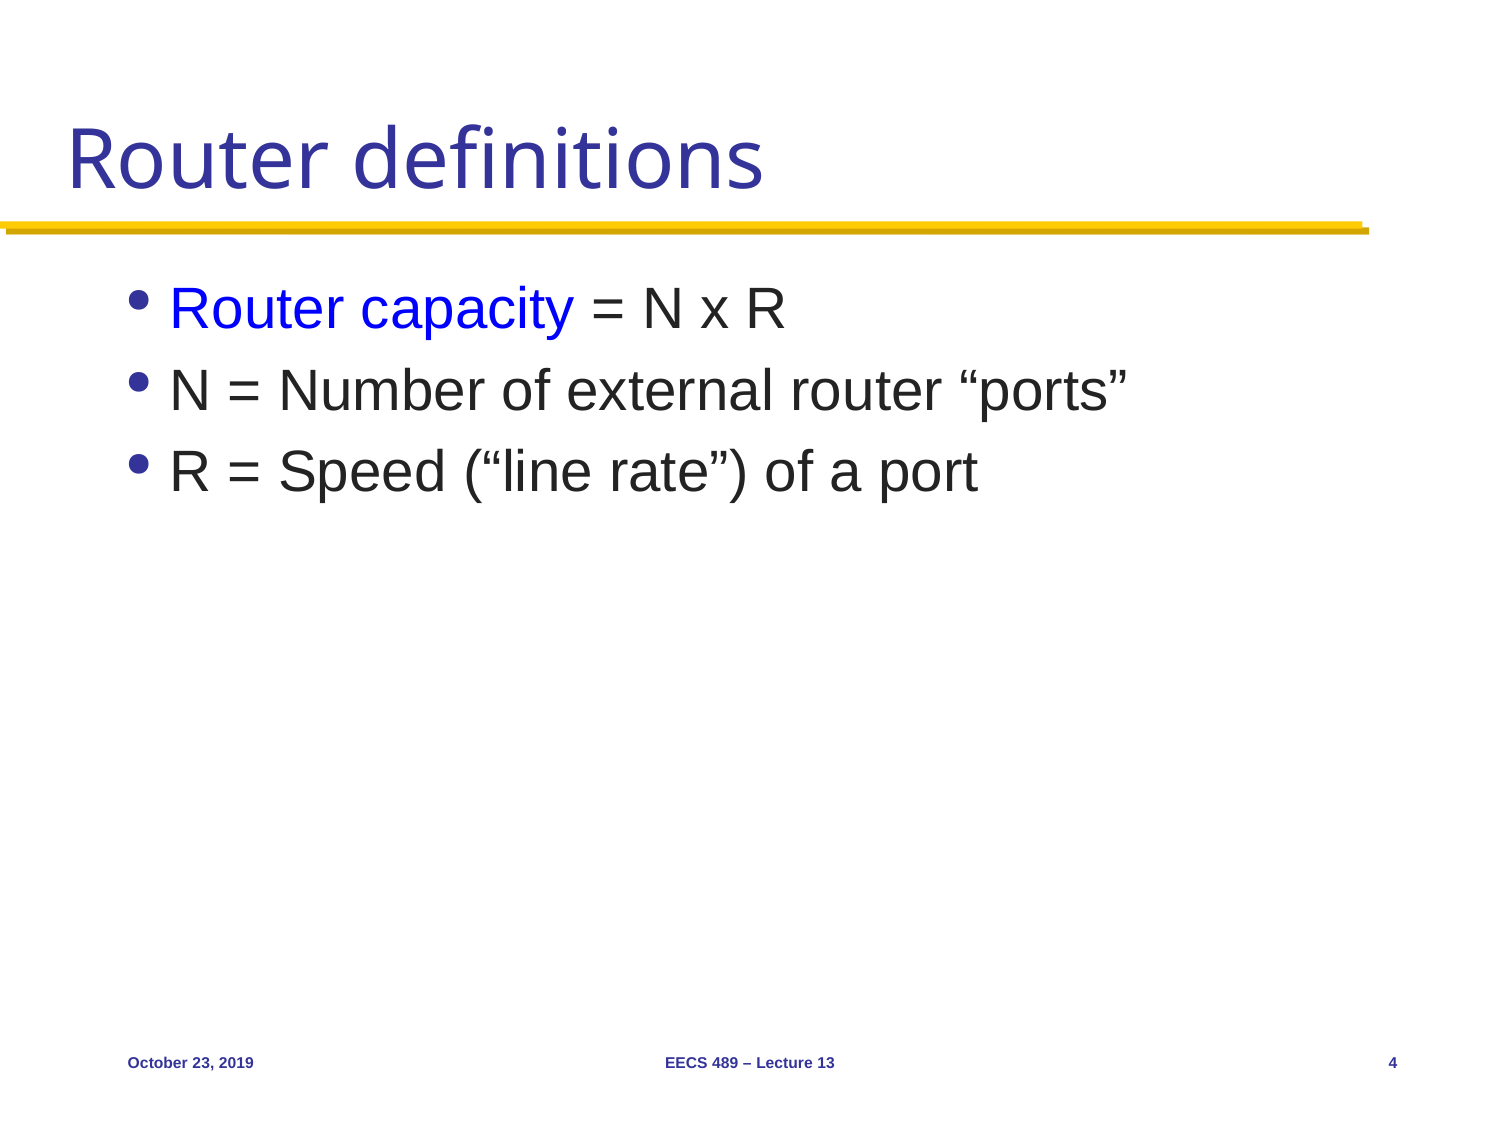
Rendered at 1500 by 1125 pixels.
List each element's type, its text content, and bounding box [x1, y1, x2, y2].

title Router definitions [49, 24, 1451, 213]
slide_number 4 [1312, 1024, 1413, 1101]
list Router capacity = N x R N = Number of external router “ports” R = Speed (“line rate”) of a port [112, 262, 1413, 988]
footer EECS 489 – Lecture 13 [512, 1024, 988, 1101]
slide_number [112, 1024, 426, 1101]
